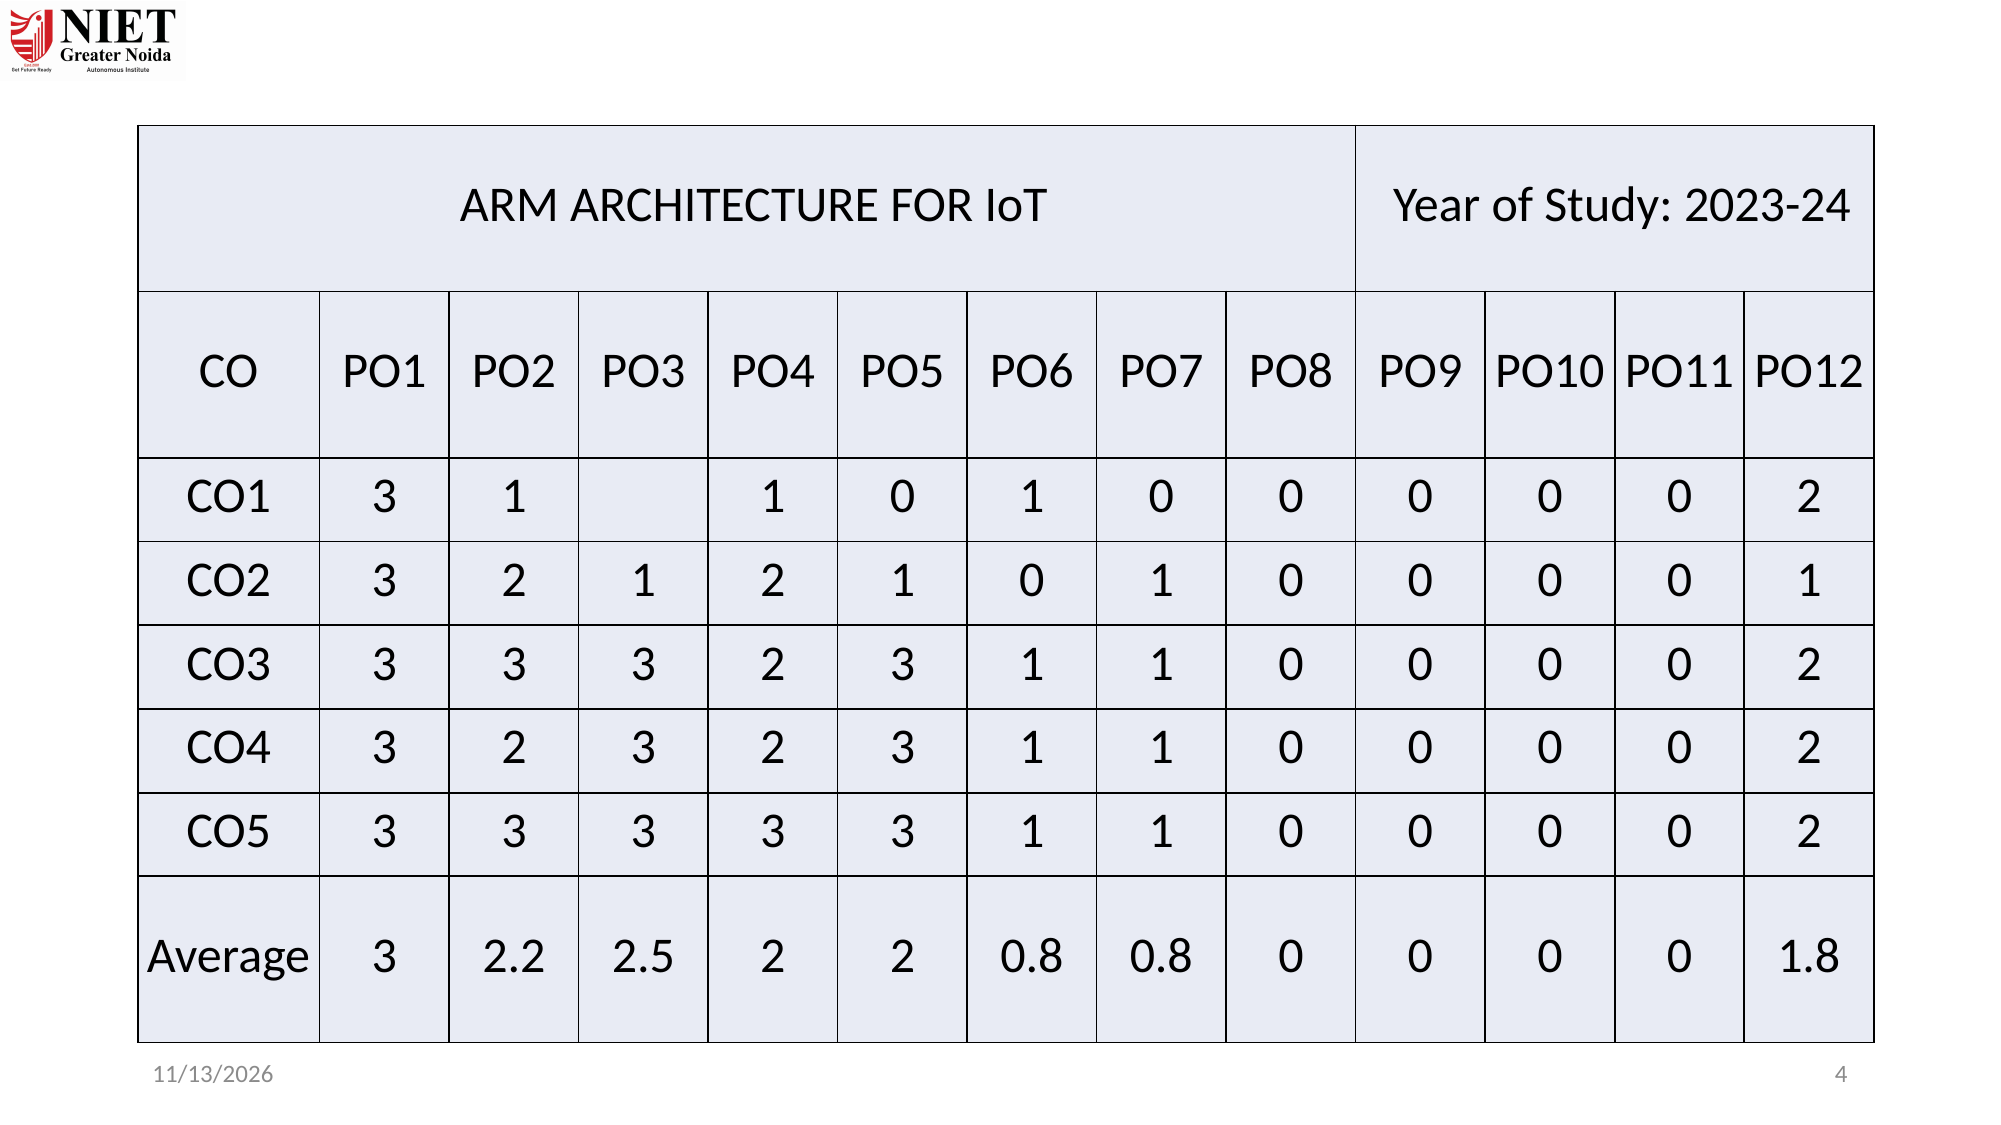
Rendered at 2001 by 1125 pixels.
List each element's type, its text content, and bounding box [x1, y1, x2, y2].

table_cell 1 [1745, 542, 1873, 624]
table_cell PO8 [1227, 292, 1355, 457]
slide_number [137, 1042, 588, 1103]
table_cell CO2 [139, 542, 319, 624]
table_cell 3 [320, 459, 448, 541]
table_cell 0 [1356, 710, 1484, 792]
table_cell 3 [579, 710, 707, 792]
table_cell PO1 [320, 292, 448, 457]
table_cell 0 [1356, 794, 1484, 875]
table_cell 1 [968, 710, 1096, 792]
table_cell 1 [1097, 626, 1225, 708]
table_cell 0 [1356, 626, 1484, 708]
table_cell PO11 [1616, 292, 1743, 457]
table_cell 2 [709, 877, 837, 1042]
table_cell 0 [1486, 794, 1614, 875]
table_cell CO [139, 292, 319, 457]
table_cell PO4 [709, 292, 837, 457]
table_cell 0 [1356, 877, 1484, 1042]
table_cell 2 [1745, 626, 1873, 708]
table_cell 2 [709, 710, 837, 792]
table_cell 0 [1356, 459, 1484, 541]
table_cell [579, 459, 707, 541]
table_cell 3 [450, 626, 578, 708]
picture [0, 1, 186, 81]
table_cell 0 [1616, 542, 1743, 624]
table_header ARM ARCHITECTURE FOR IoT [139, 126, 1355, 291]
table_cell 0 [1616, 794, 1743, 875]
table_cell 0 [1356, 542, 1484, 624]
table_cell 2 [838, 877, 966, 1042]
table_cell 0 [1227, 710, 1355, 792]
table_cell 3 [709, 794, 837, 875]
table_header Year of Study: 2023-24 [1356, 126, 1873, 291]
table_cell 1 [968, 626, 1096, 708]
table_cell 2 [450, 542, 578, 624]
table_cell 3 [320, 626, 448, 708]
table_cell 1 [579, 542, 707, 624]
table_cell 3 [838, 710, 966, 792]
table_cell 0 [1227, 459, 1355, 541]
table_cell 1 [968, 794, 1096, 875]
table_cell 2 [709, 626, 837, 708]
table_cell 2 [1745, 794, 1873, 875]
table_cell 1 [709, 459, 837, 541]
table_cell PO9 [1356, 292, 1484, 457]
table_cell 3 [579, 626, 707, 708]
table_cell 3 [838, 626, 966, 708]
table_cell 3 [579, 794, 707, 875]
table_cell Average [139, 877, 319, 1042]
table_cell PO3 [579, 292, 707, 457]
table_cell PO2 [450, 292, 578, 457]
table_cell 0 [1227, 877, 1355, 1042]
table_cell 1 [450, 459, 578, 541]
table_cell 2.5 [579, 877, 707, 1042]
table_cell 0 [1097, 459, 1225, 541]
table_cell 0 [1227, 626, 1355, 708]
table_cell 0 [1616, 459, 1743, 541]
table_cell 1 [1097, 710, 1225, 792]
table_cell 3 [320, 542, 448, 624]
table_cell 1 [968, 459, 1096, 541]
table_cell 0 [1616, 710, 1743, 792]
table_cell 0 [968, 542, 1096, 624]
table_cell CO5 [139, 794, 319, 875]
table_cell 2 [709, 542, 837, 624]
table_cell CO1 [139, 459, 319, 541]
table_cell PO5 [838, 292, 966, 457]
table_cell 0 [1227, 542, 1355, 624]
table_cell 0 [1616, 877, 1743, 1042]
table_cell 0 [1486, 626, 1614, 708]
table_cell 0 [1227, 794, 1355, 875]
table_cell 2 [1745, 459, 1873, 541]
table_cell 1 [1097, 794, 1225, 875]
table_cell 0 [1486, 710, 1614, 792]
table_cell CO3 [139, 626, 319, 708]
table_cell 0 [838, 459, 966, 541]
table_cell 2 [1745, 710, 1873, 792]
table_cell 3 [838, 794, 966, 875]
table_cell 2 [450, 710, 578, 792]
table_cell 1.8 [1745, 877, 1873, 1042]
table_cell 0.8 [968, 877, 1096, 1042]
table_cell 0.8 [1097, 877, 1225, 1042]
table_cell 3 [450, 794, 578, 875]
table_cell 3 [320, 794, 448, 875]
table_cell 3 [320, 710, 448, 792]
table_cell 0 [1616, 626, 1743, 708]
table_cell CO4 [139, 710, 319, 792]
table_cell 0 [1486, 877, 1614, 1042]
table_cell 1 [838, 542, 966, 624]
table_cell 0 [1486, 542, 1614, 624]
table_cell PO10 [1486, 292, 1614, 457]
table_cell PO6 [968, 292, 1096, 457]
table_cell PO12 [1745, 292, 1873, 457]
table_cell PO7 [1097, 292, 1225, 457]
table_cell 1 [1097, 542, 1225, 624]
slide_number 4 [1412, 1042, 1863, 1103]
table_cell 2.2 [450, 877, 578, 1042]
table_cell 3 [320, 877, 448, 1042]
table_cell 0 [1486, 459, 1614, 541]
